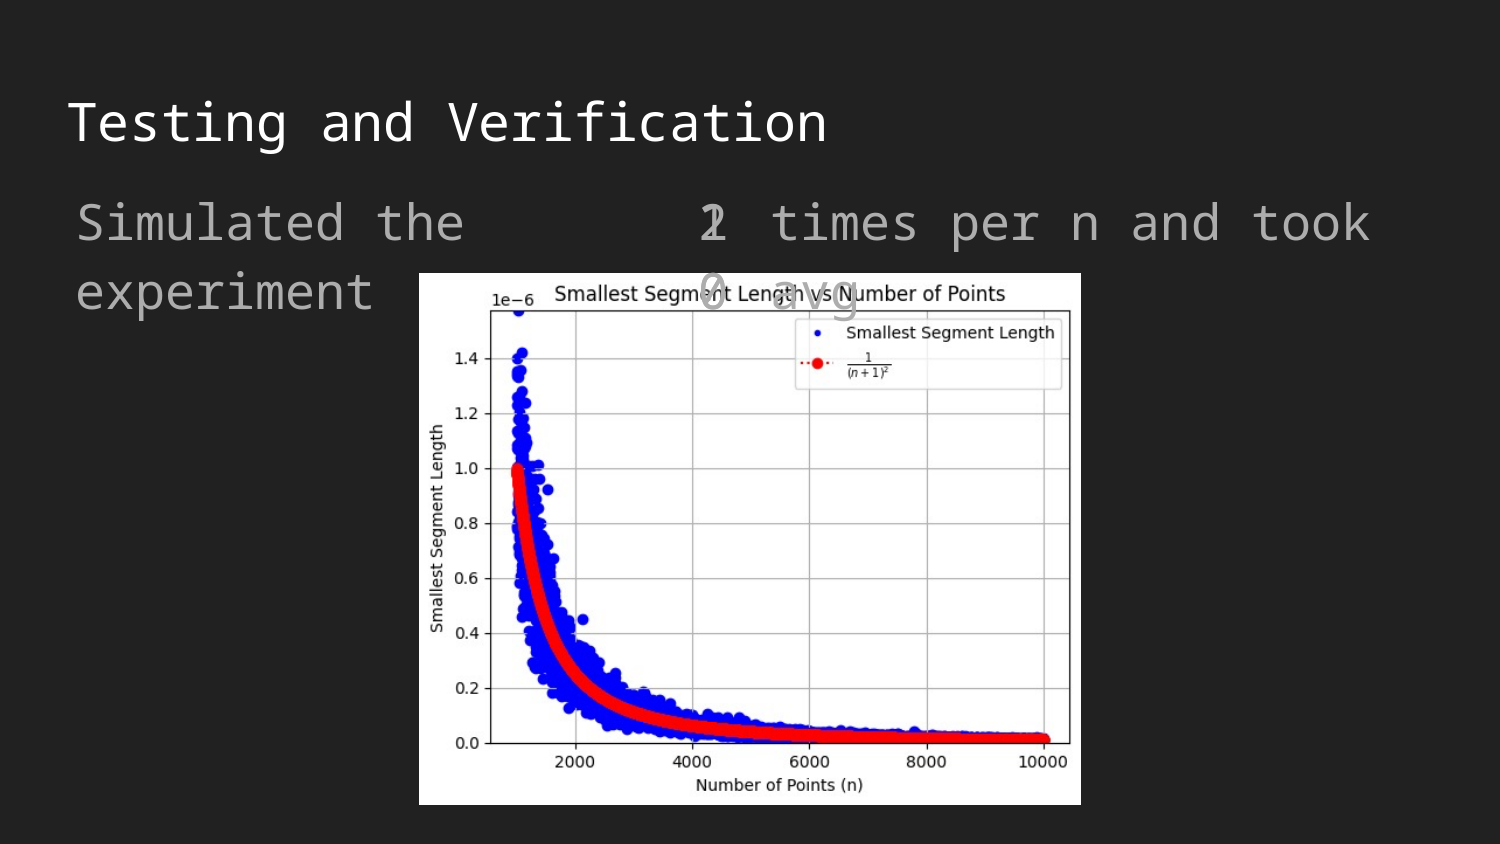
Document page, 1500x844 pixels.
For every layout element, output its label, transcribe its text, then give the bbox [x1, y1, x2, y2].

text_box times per n and took avg [768, 166, 1418, 335]
picture [418, 273, 1081, 805]
text_box Simulated the experiment [60, 166, 683, 335]
text_box 10 [683, 166, 768, 270]
title Testing and Verification [51, 72, 1449, 167]
